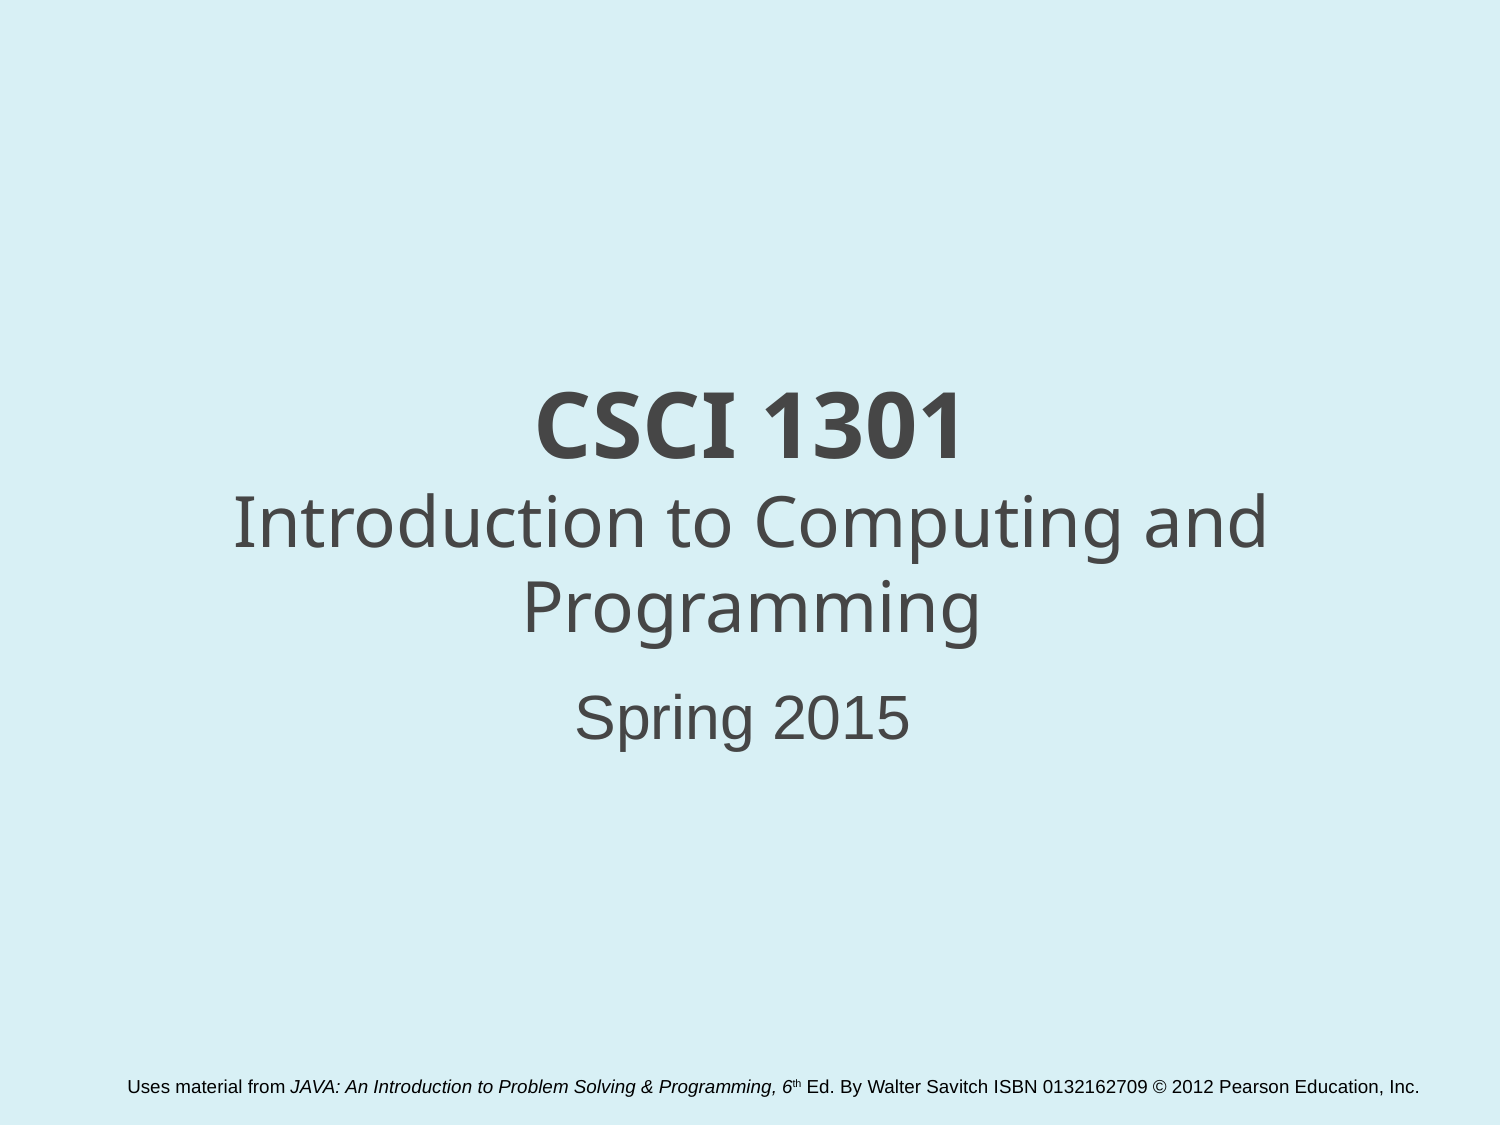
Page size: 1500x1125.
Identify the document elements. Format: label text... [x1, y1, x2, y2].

subtitle Spring 2015 [218, 669, 1269, 755]
title CSCI 1301 Introduction to Computing and Programming [152, 413, 1352, 601]
